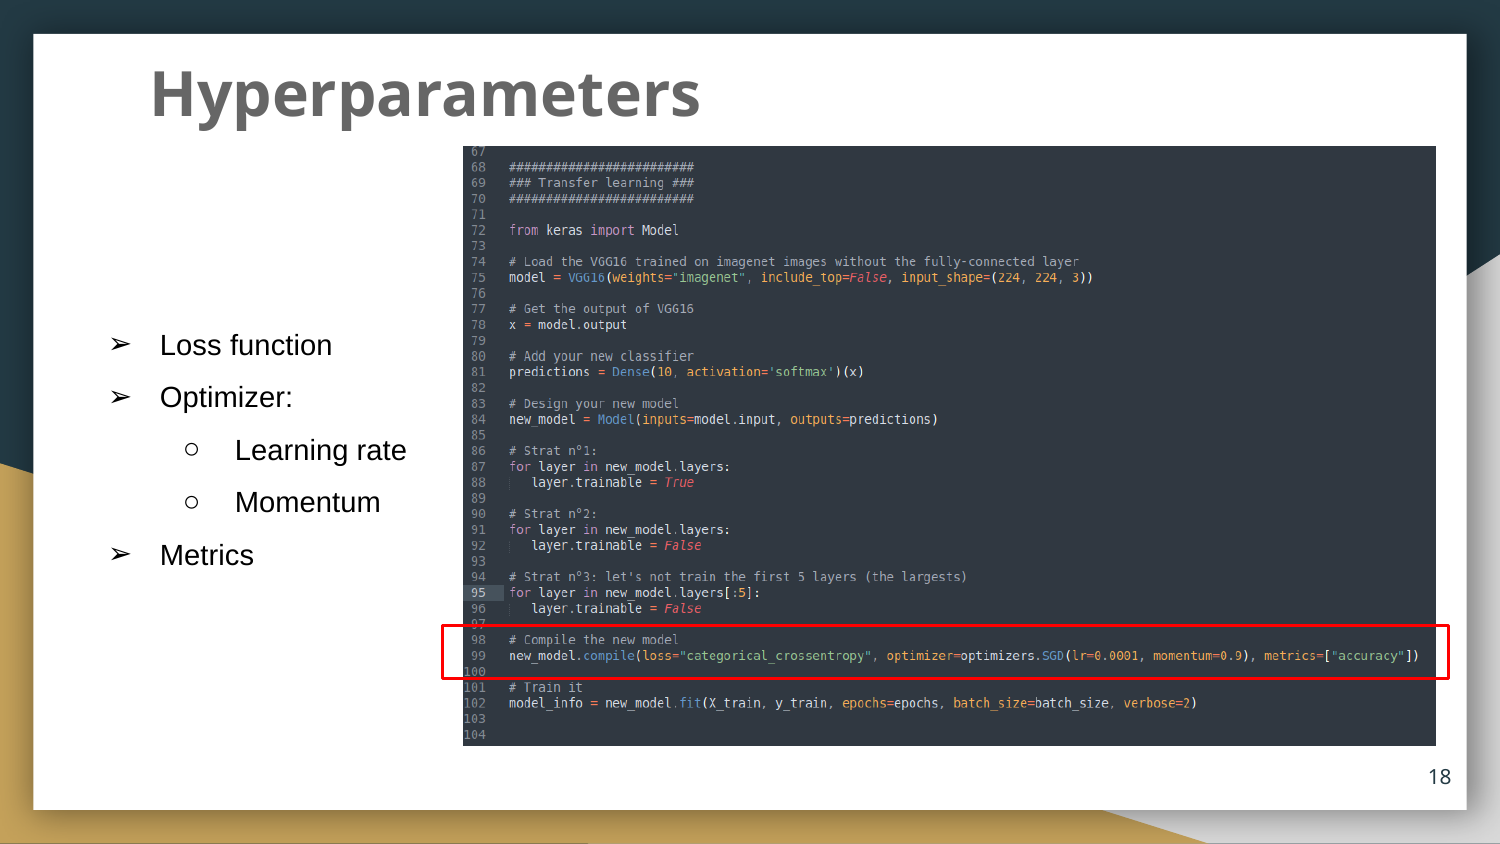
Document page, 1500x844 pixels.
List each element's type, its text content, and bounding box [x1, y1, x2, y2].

picture [463, 146, 1437, 746]
text_box [442, 625, 458, 679]
text_box Loss function Optimizer: Learning rate Momentum Metrics [69, 293, 458, 587]
text_box [1440, 625, 1449, 679]
slide_number ‹#› [1376, 745, 1467, 810]
title Hyperparameters [134, 38, 1366, 196]
